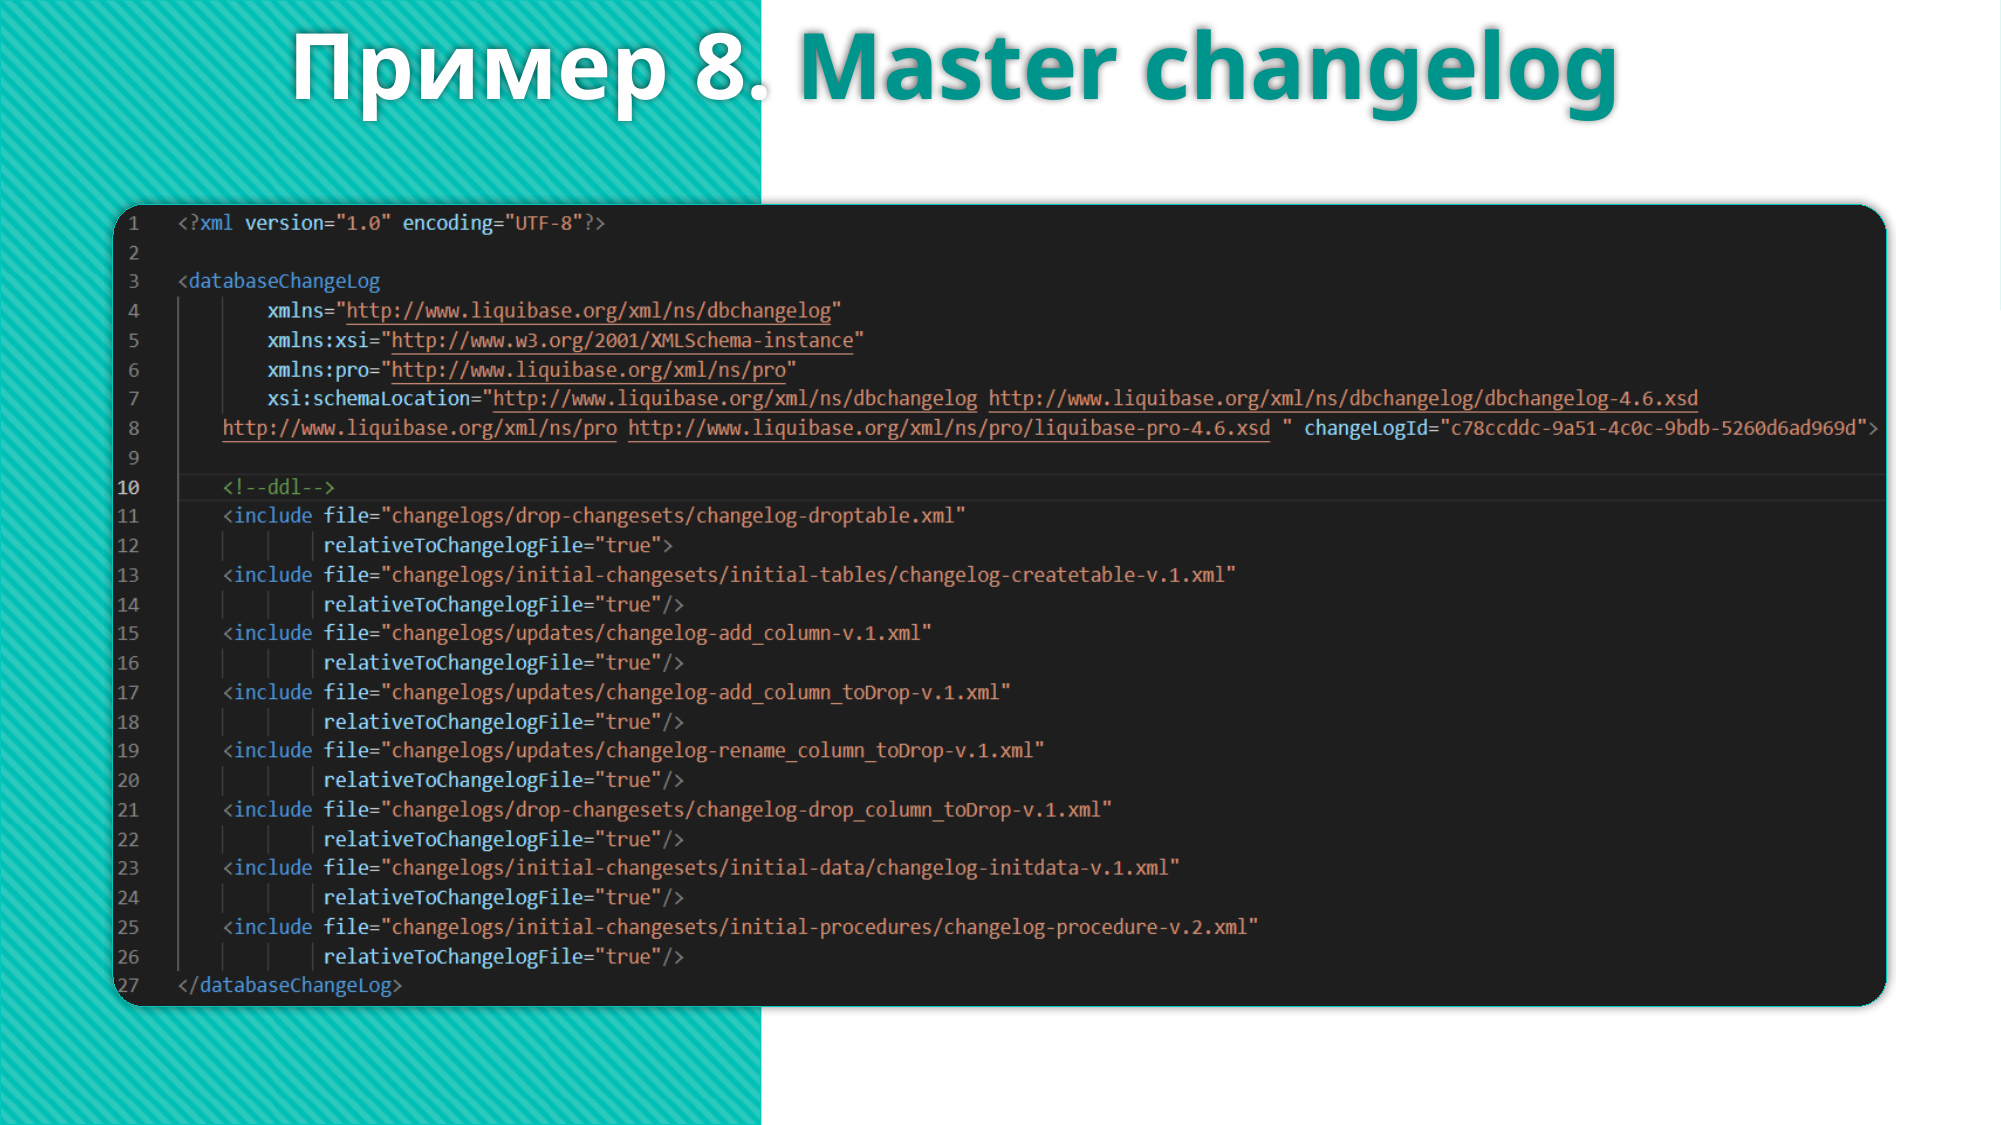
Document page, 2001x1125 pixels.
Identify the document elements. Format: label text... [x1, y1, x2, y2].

text_box [762, 0, 2000, 1125]
text_box [0, 0, 762, 1125]
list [112, 203, 1888, 1007]
title Пример 8. Master changelog [273, 0, 1670, 140]
